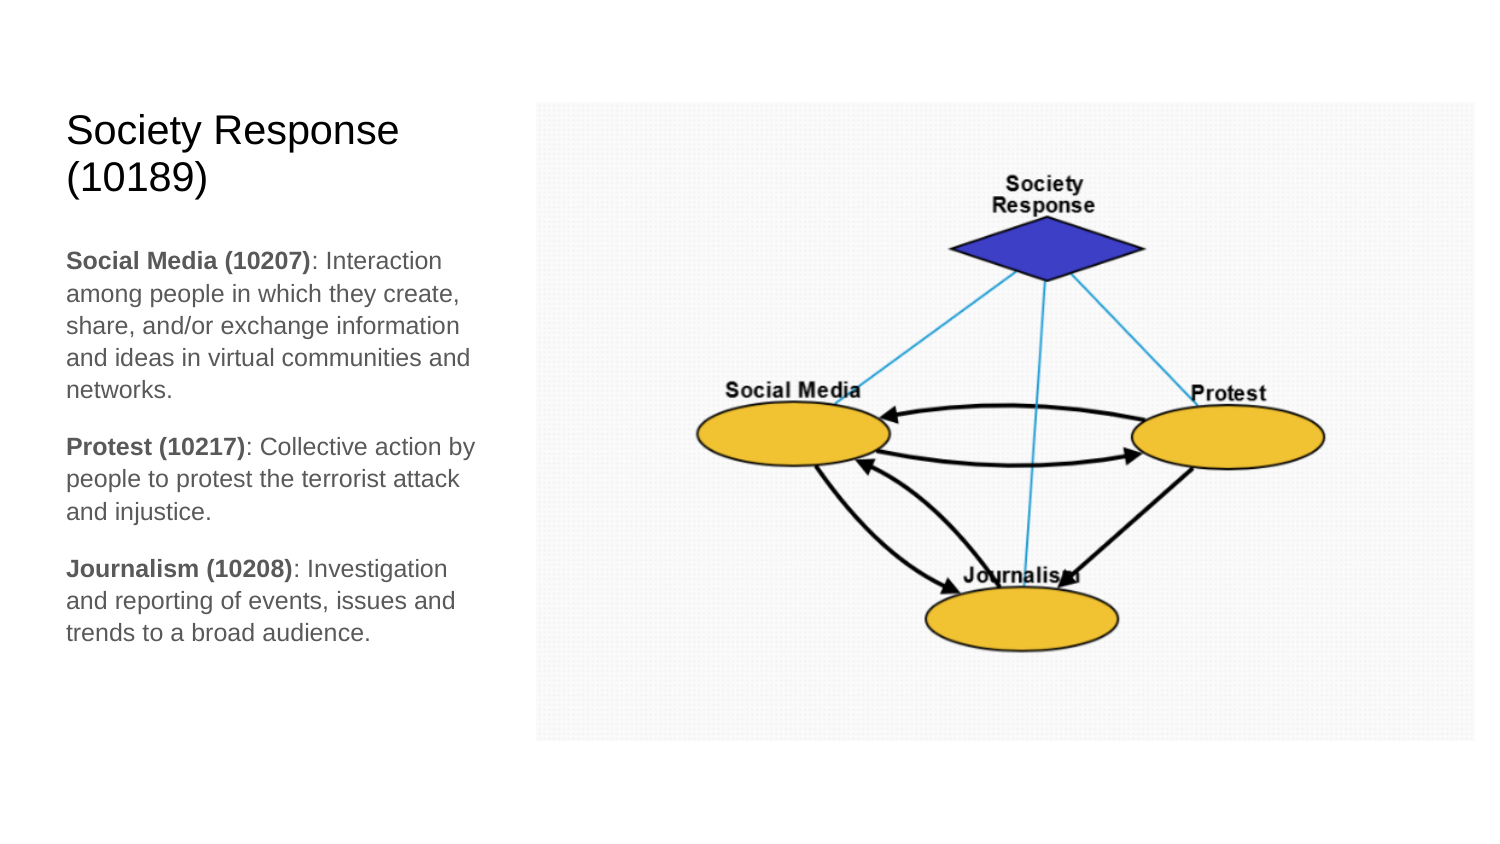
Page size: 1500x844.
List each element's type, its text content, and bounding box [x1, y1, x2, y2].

title Society Response (10189) [51, 91, 512, 216]
picture [536, 102, 1476, 742]
list Social Media (10207): Interaction among people in which they create, share, and/or exchange information and ideas in virtual communities and networks. Protest (10217): Collective action by people to protest the terrorist attack and injustice. Journalism (10208): Investigation and reporting of events, issues and trends to a broad audience. [51, 227, 512, 750]
